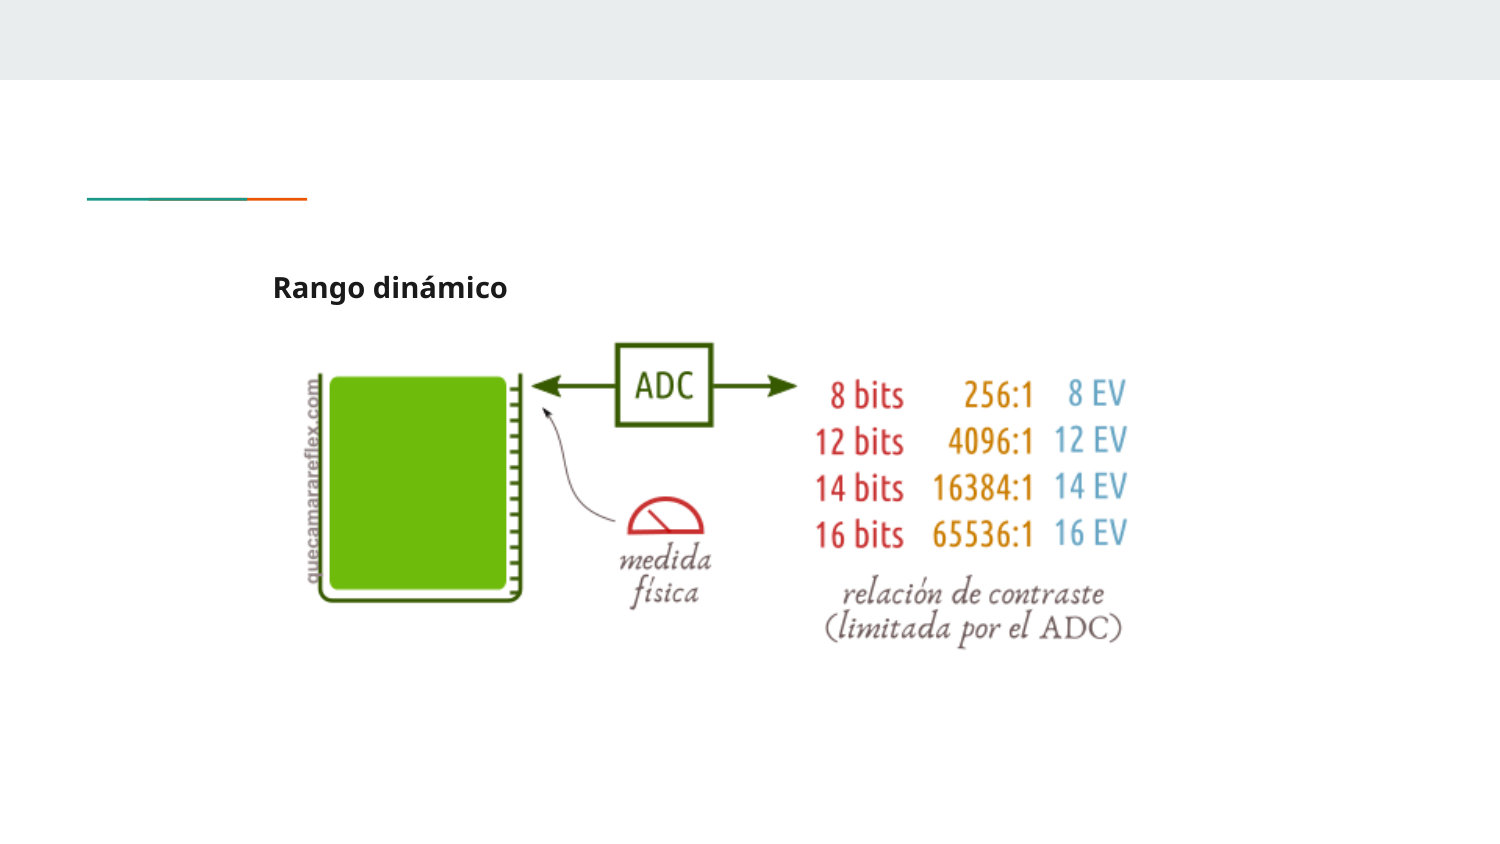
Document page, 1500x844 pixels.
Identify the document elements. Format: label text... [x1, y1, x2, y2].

text_box Rango dinámico [258, 261, 544, 285]
picture [257, 286, 1196, 694]
